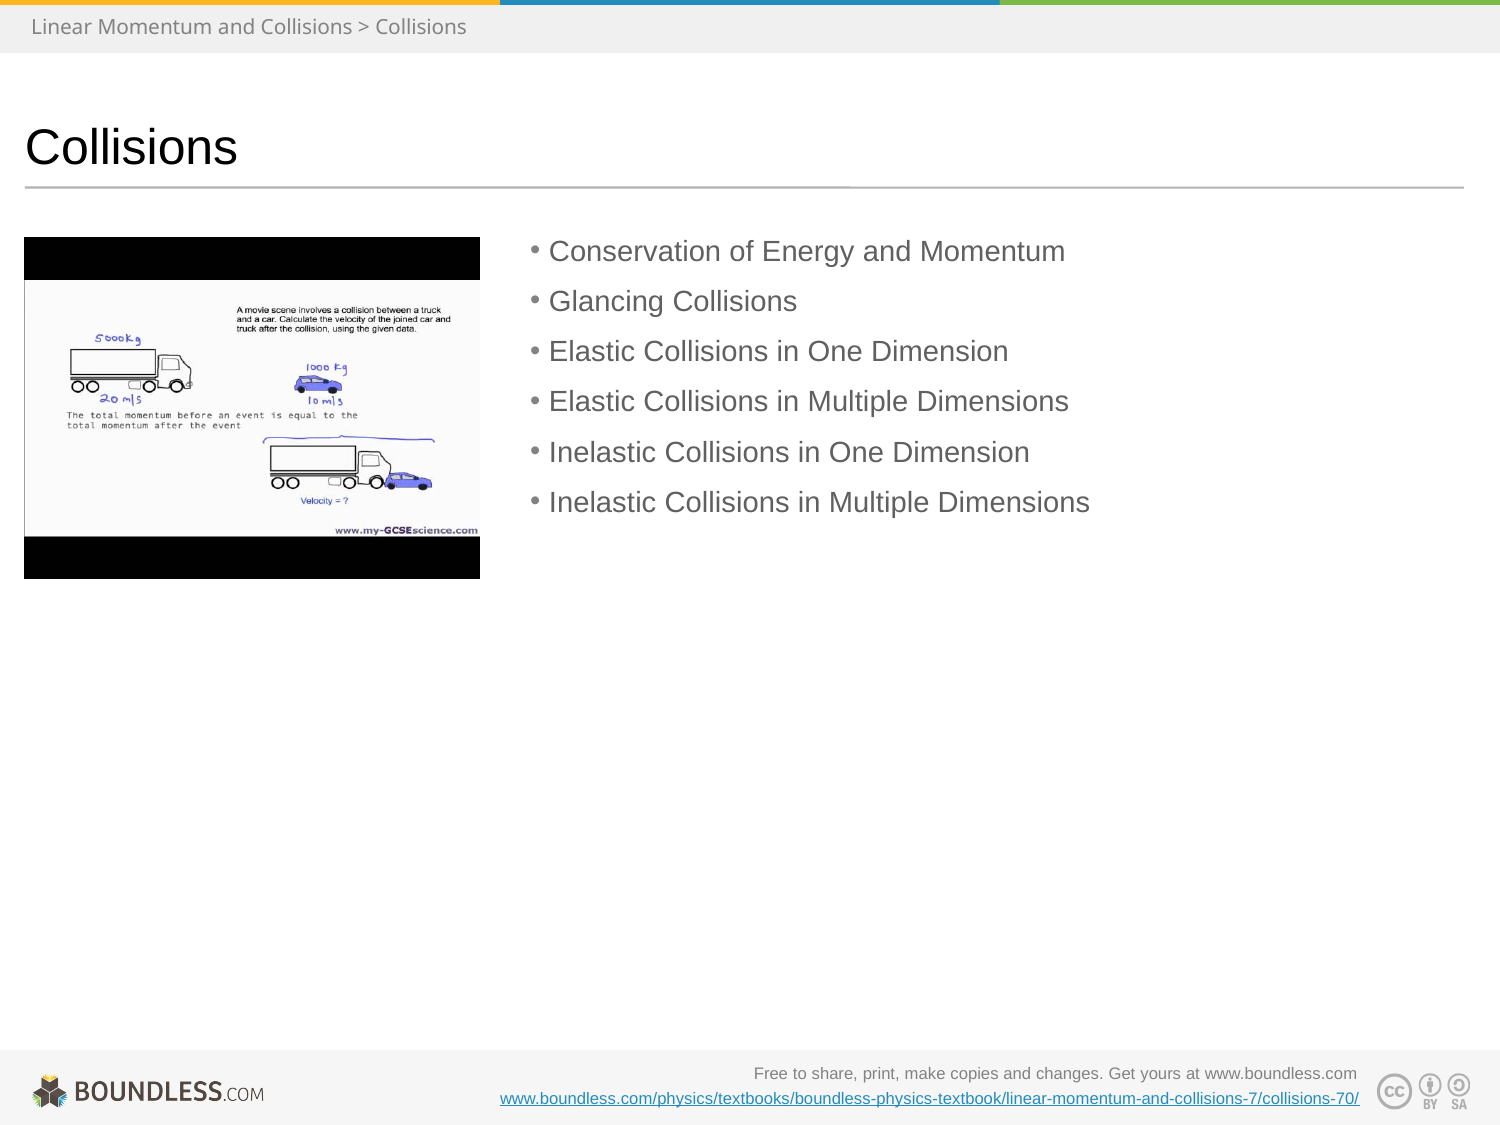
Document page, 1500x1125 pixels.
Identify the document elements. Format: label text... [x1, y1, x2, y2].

text_box Linear Momentum and Collisions > Collisions [31, 13, 1475, 38]
picture [30, 1072, 265, 1109]
text_box [0, 1050, 1500, 1125]
text_box Free to share, print, make copies and changes. Get yours at www.boundless.com [649, 1062, 1359, 1087]
list Conservation of Energy and Momentum Glancing Collisions Elastic Collisions in One Dimension Elastic Collisions in Multiple Dimensions Inelastic Collisions in One Dimension Inelastic Collisions in Multiple Dimensions [530, 224, 1460, 1013]
text_box [0, 2, 1500, 54]
picture [24, 237, 480, 579]
text_box www.boundless.com/physics/textbooks/boundless-physics-textbook/linear-momentum-and-collisions-7/collisions-70/ [274, 1087, 1361, 1125]
picture [1372, 1070, 1476, 1113]
title Collisions [24, 62, 1450, 175]
